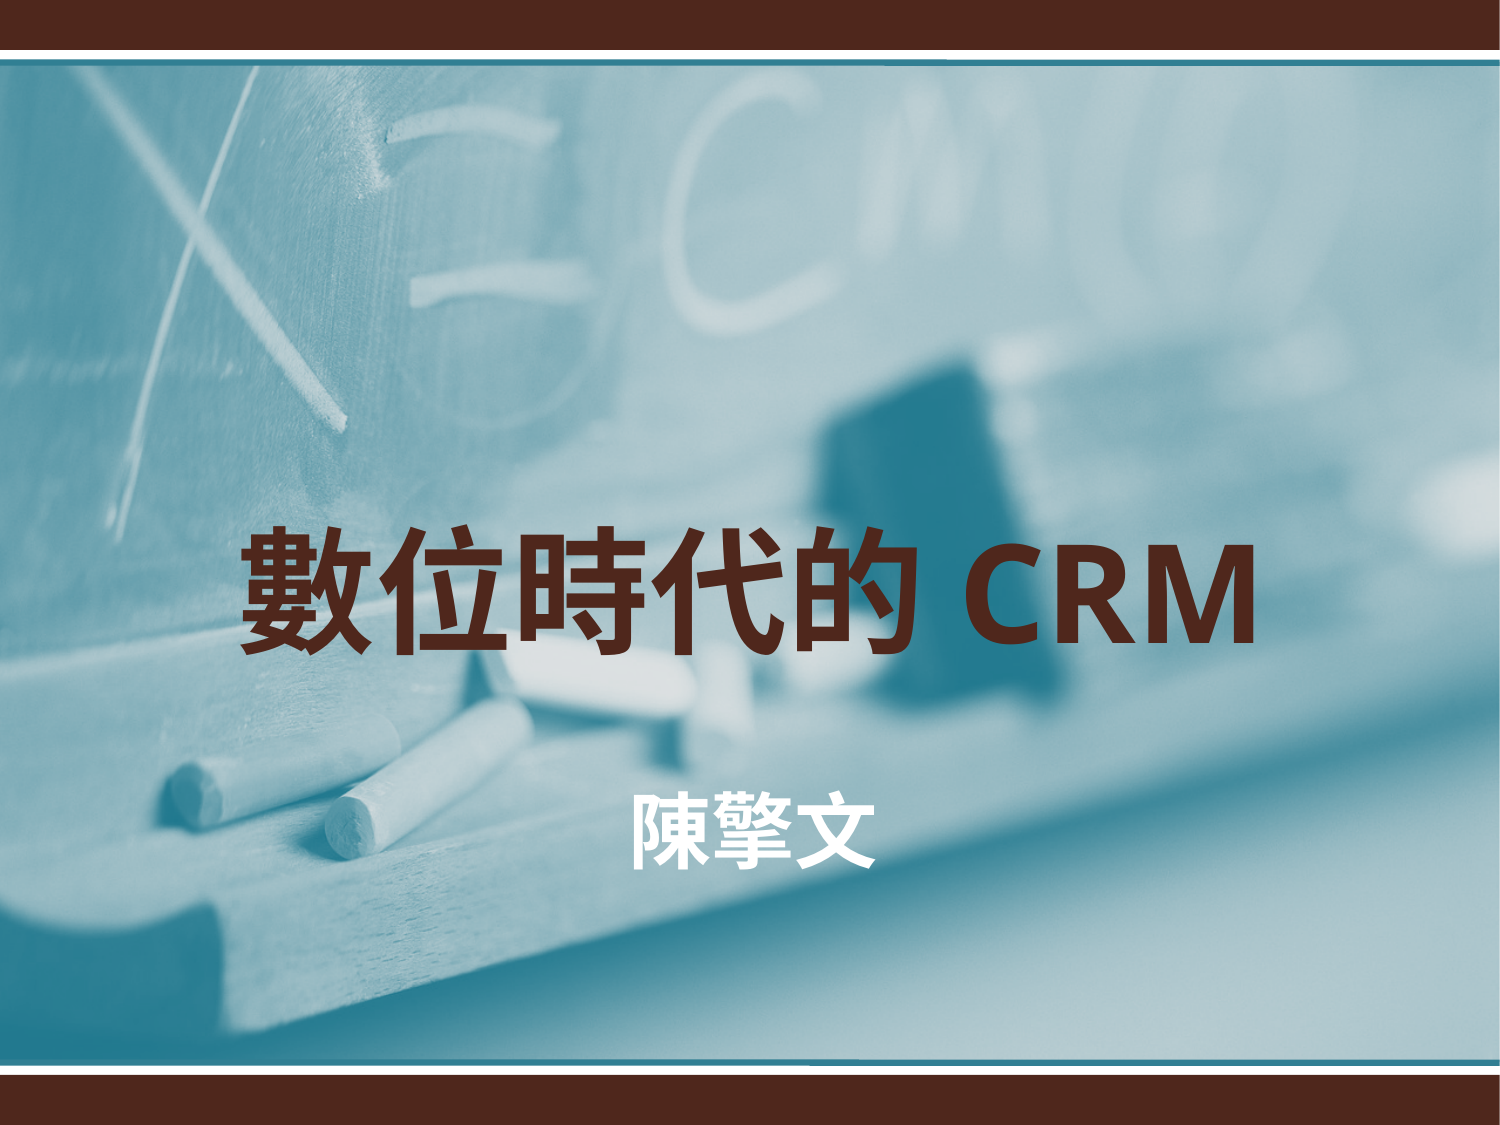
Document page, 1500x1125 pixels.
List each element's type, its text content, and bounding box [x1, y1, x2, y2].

title 陳擎文 [115, 771, 1391, 1010]
subtitle 數位時代的CRM [55, 239, 1449, 679]
